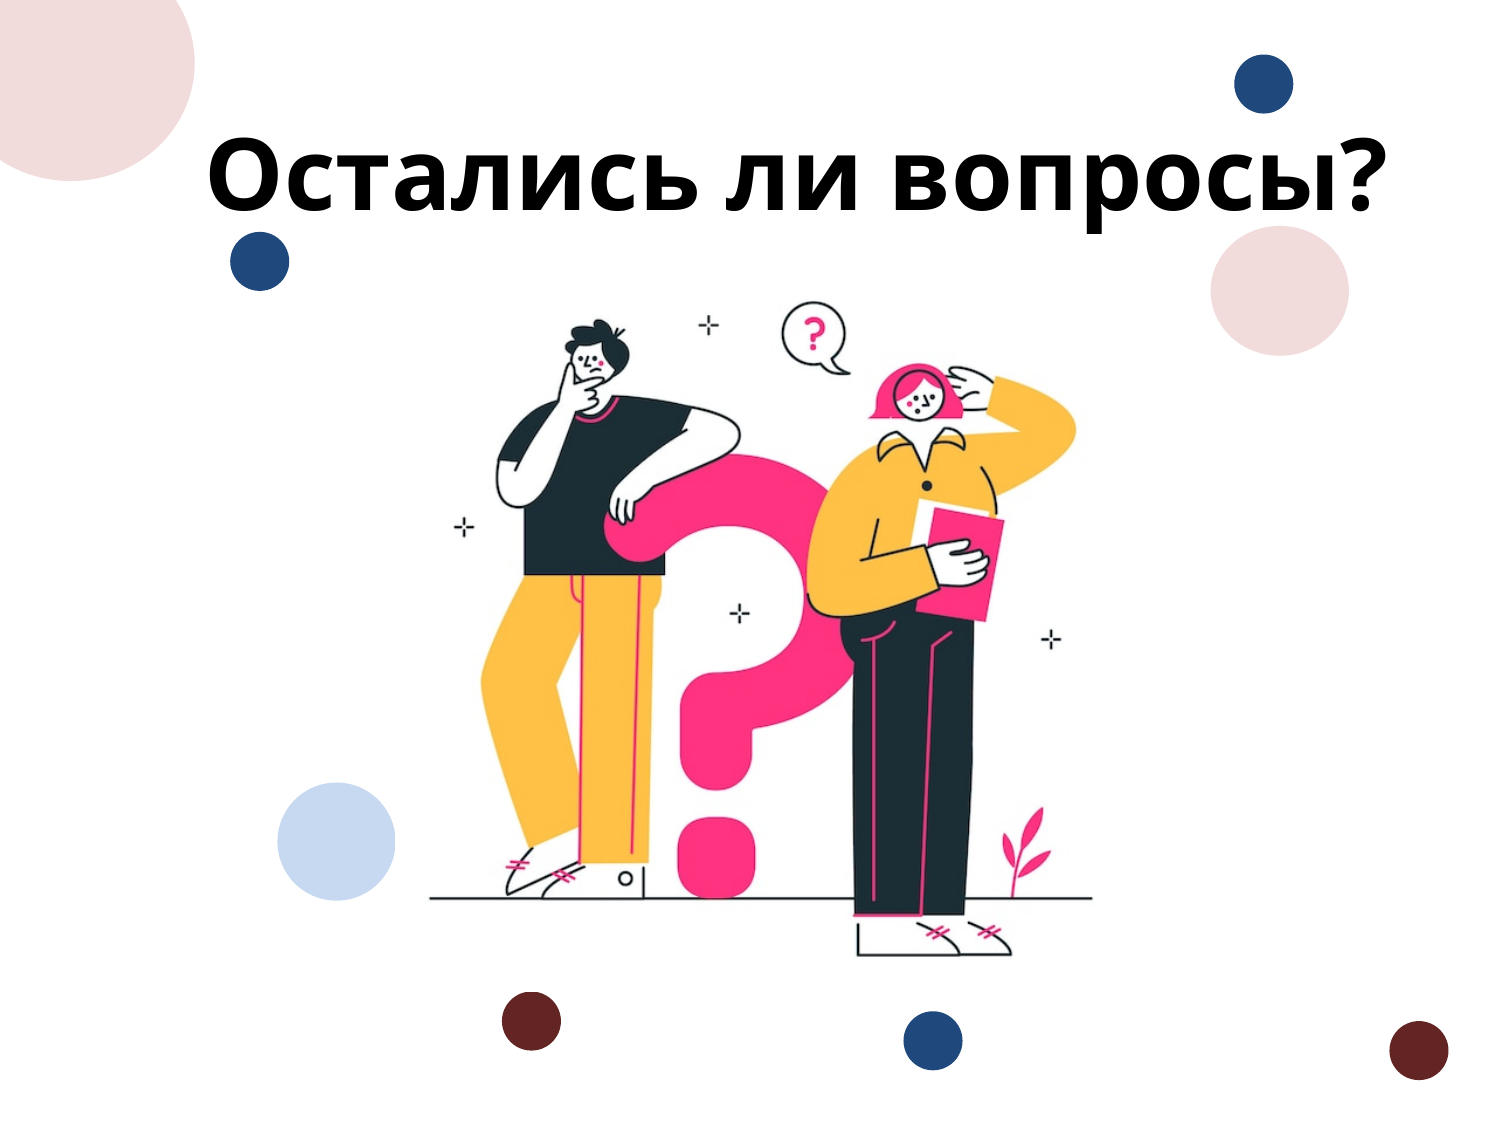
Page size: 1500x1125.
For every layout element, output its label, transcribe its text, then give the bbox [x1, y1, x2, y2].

text_box [0, 0, 197, 184]
text_box [499, 1000, 564, 1053]
text_box [1387, 1018, 1451, 1083]
text_box [1208, 239, 1352, 358]
picture [395, 259, 1127, 992]
text_box [228, 239, 292, 293]
text_box [901, 1009, 965, 1073]
text_box Остались ли вопросы? [190, 103, 1405, 239]
text_box [275, 780, 390, 903]
text_box [1232, 52, 1296, 103]
